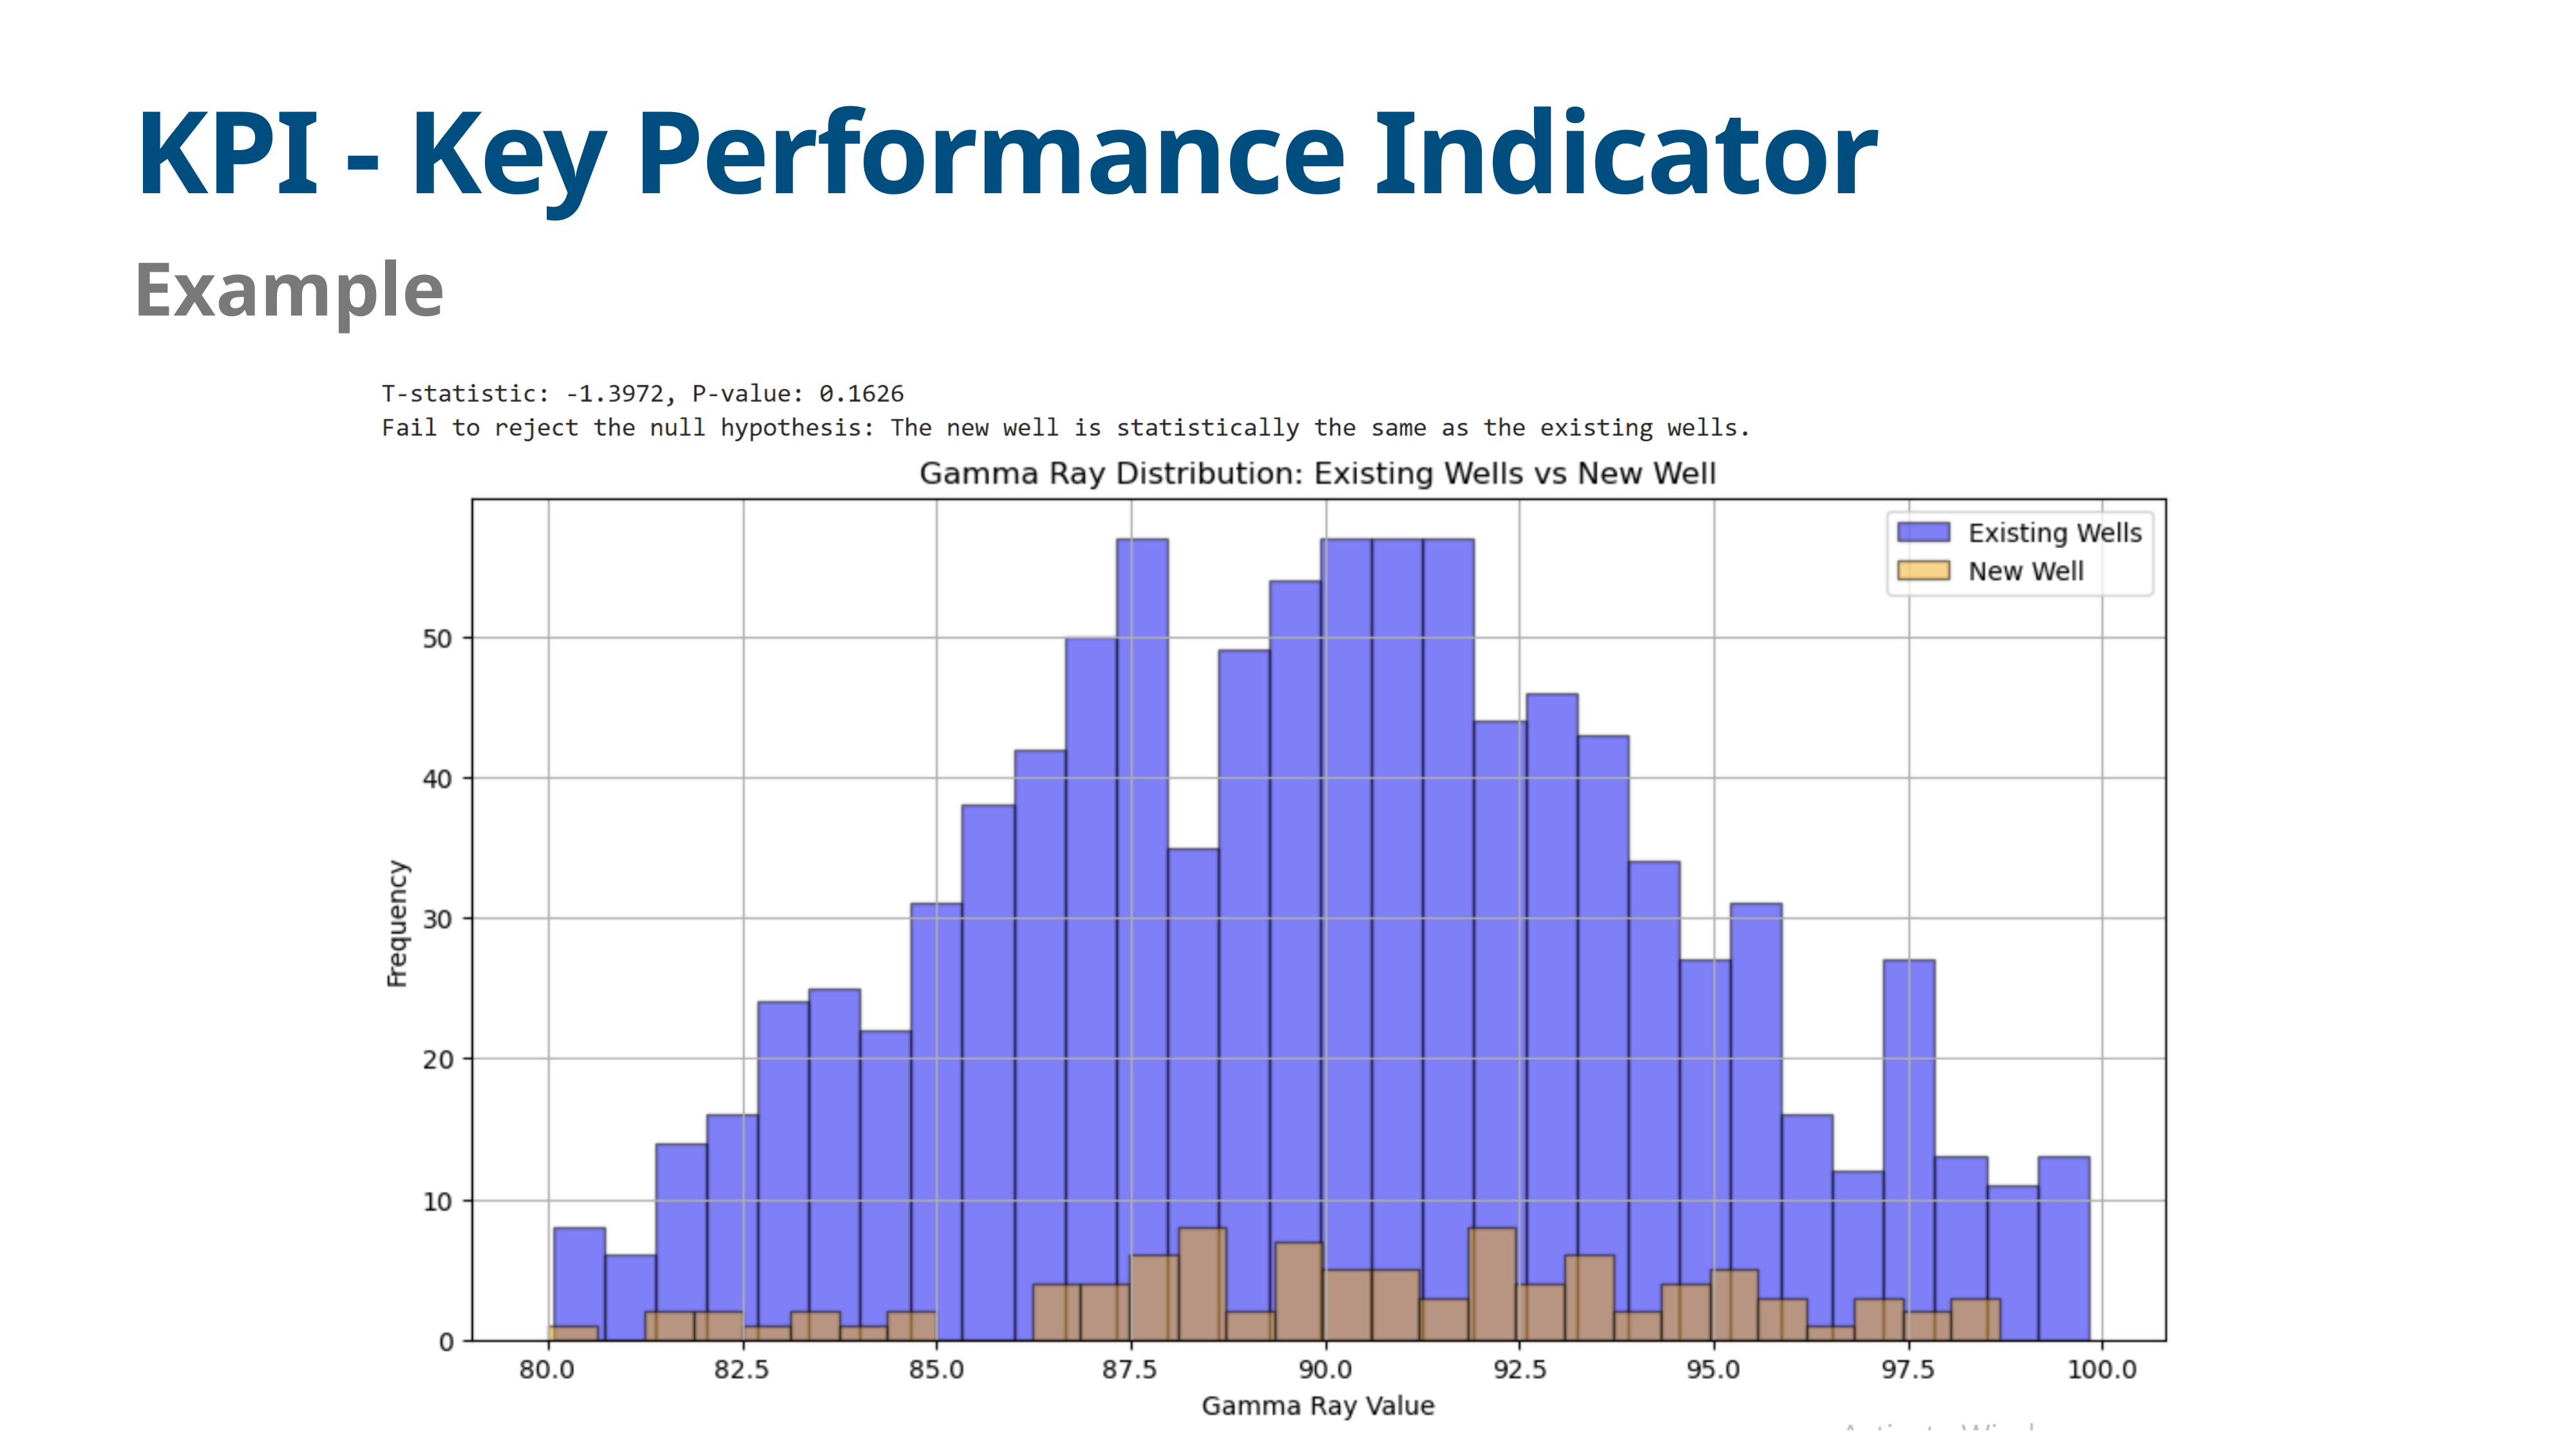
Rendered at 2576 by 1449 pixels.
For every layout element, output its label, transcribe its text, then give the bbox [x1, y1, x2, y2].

title KPI - Key Performance Indicator [127, 100, 2449, 237]
picture [326, 375, 2203, 1431]
text_box Example [127, 237, 2449, 336]
